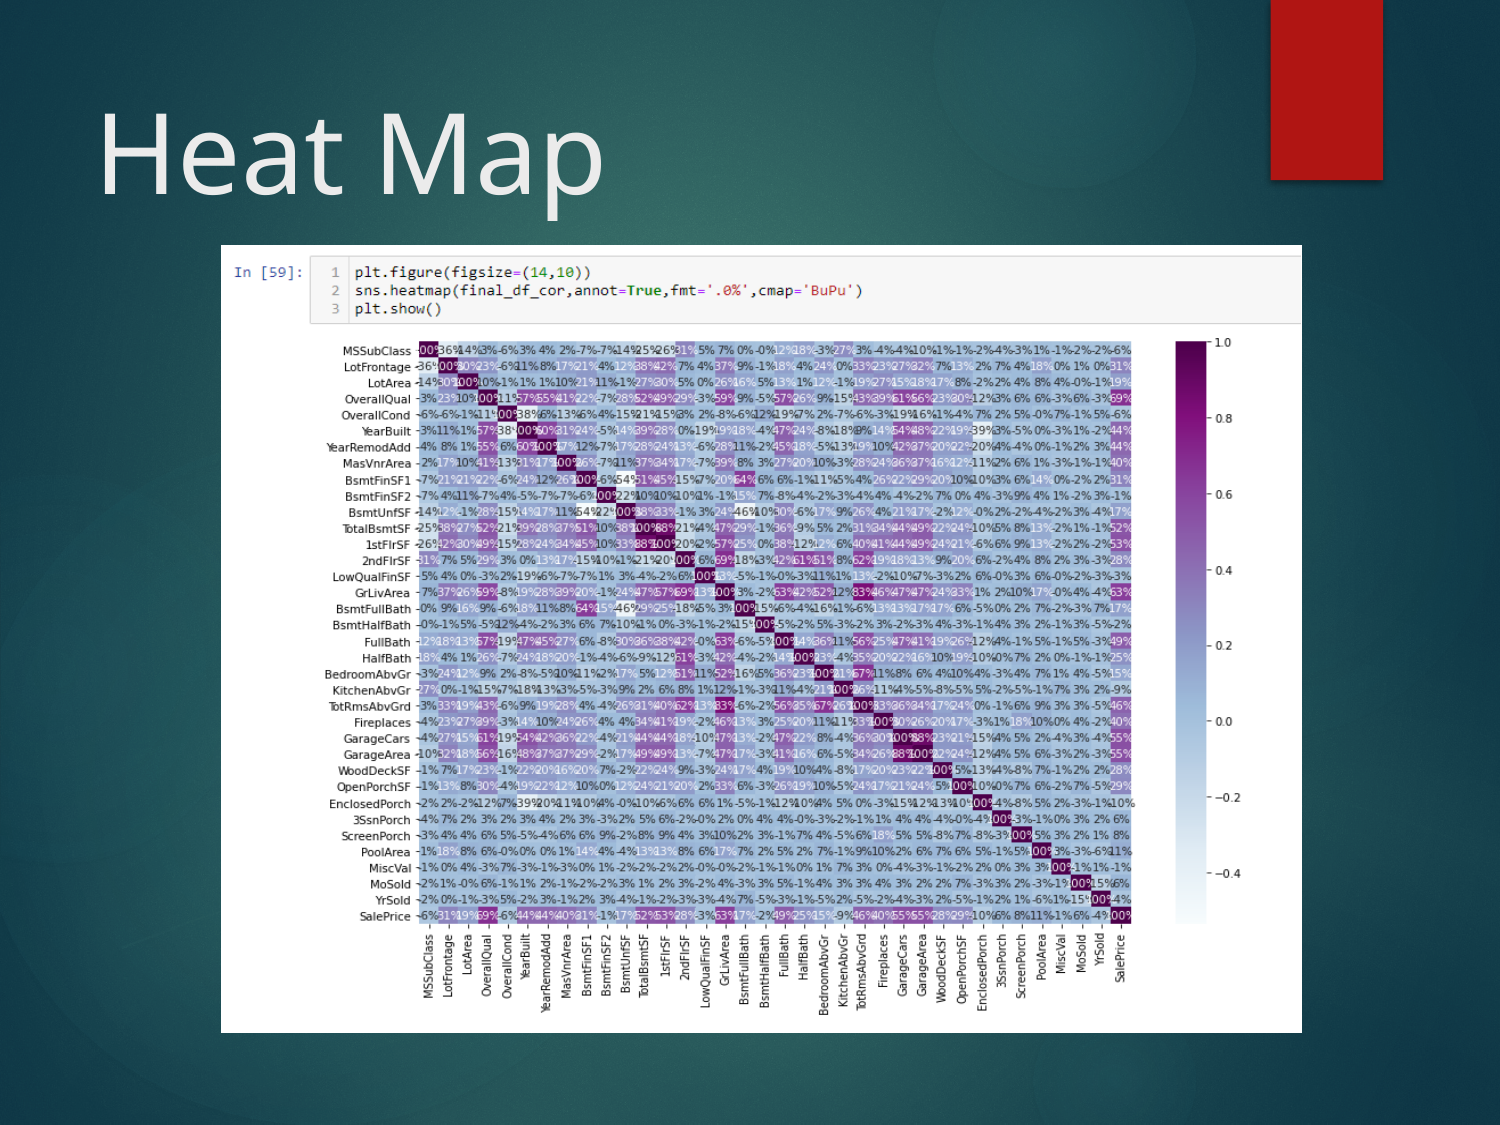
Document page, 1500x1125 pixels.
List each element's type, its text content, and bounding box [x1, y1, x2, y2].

picture [222, 245, 1301, 1032]
title Heat Map [79, 74, 1237, 304]
